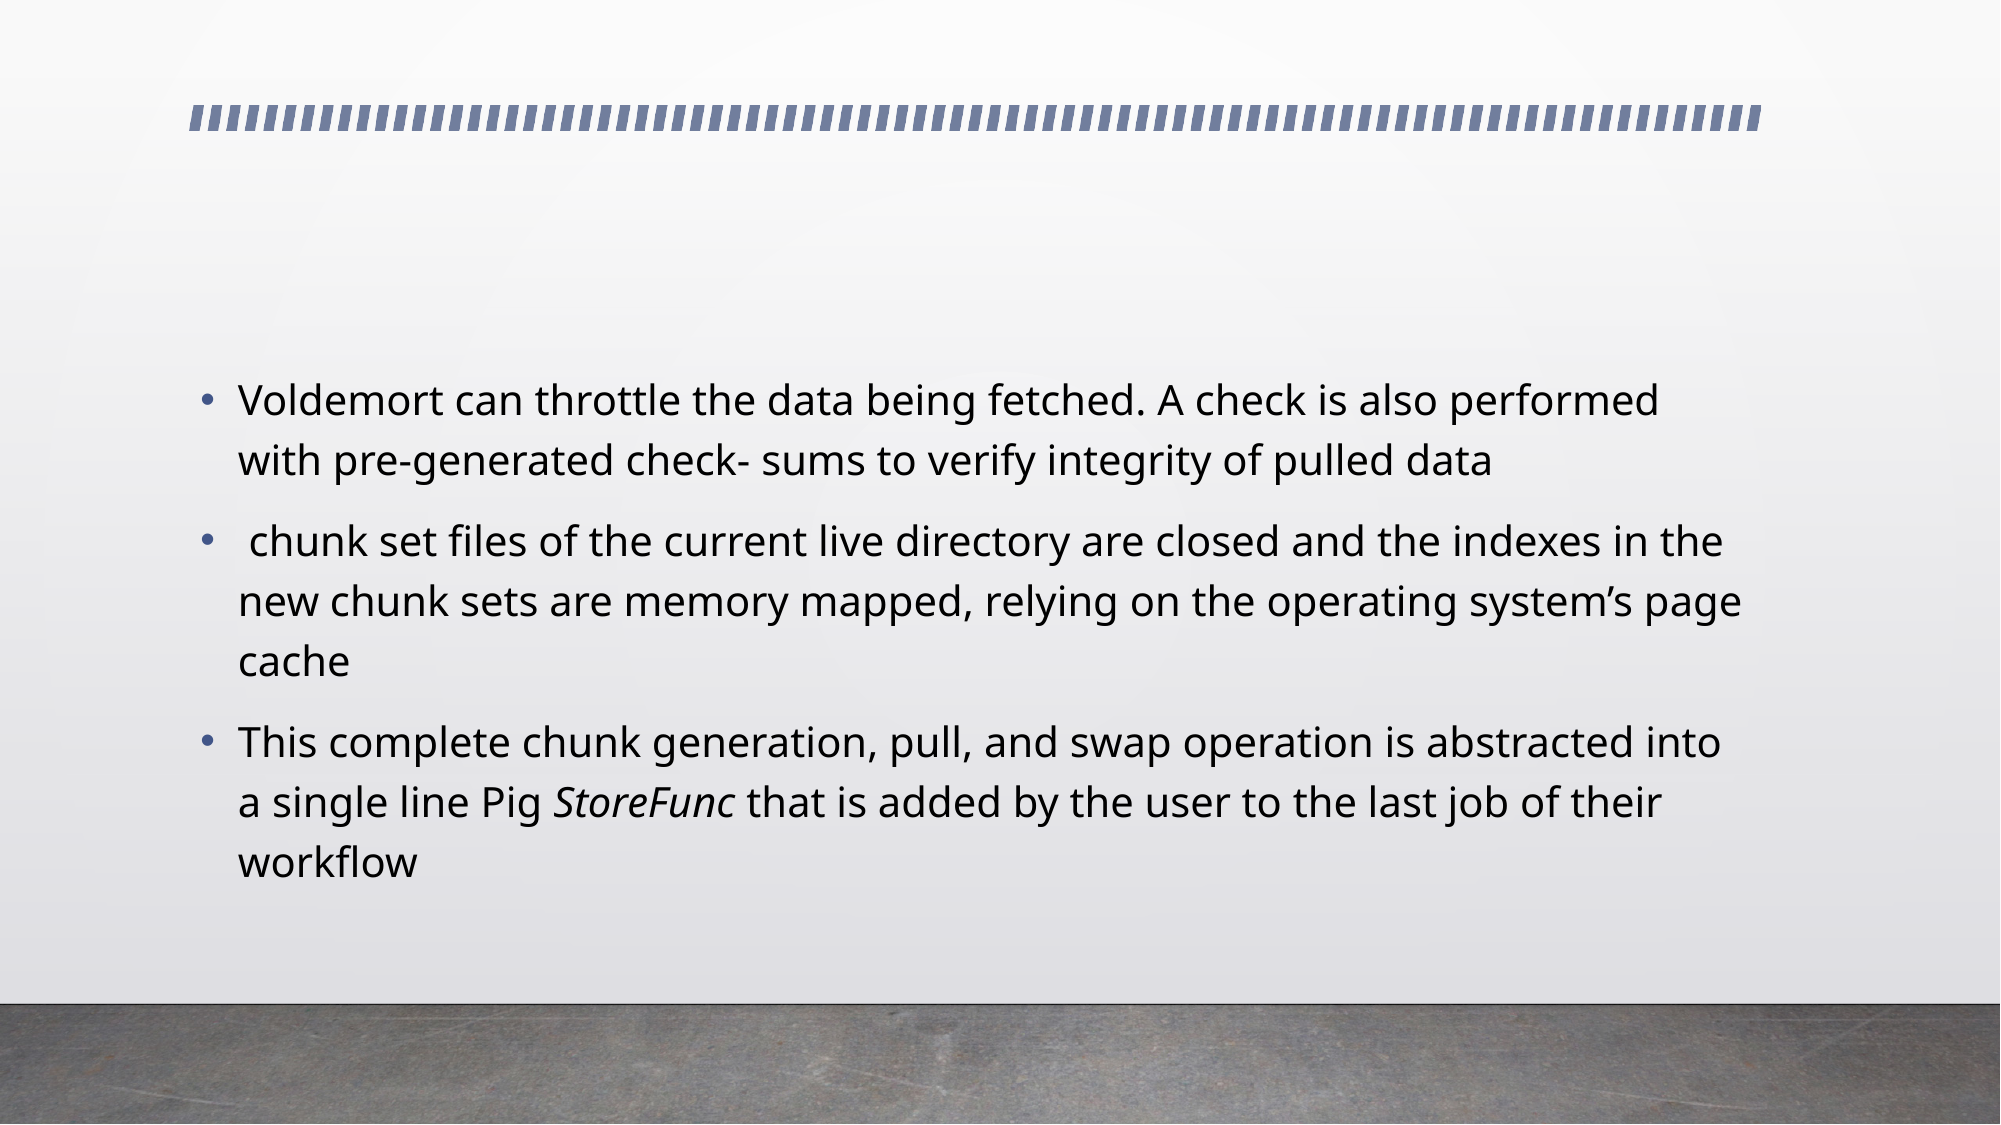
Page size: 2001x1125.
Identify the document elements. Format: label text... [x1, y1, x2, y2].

picture [0, 1004, 2000, 1124]
list Voldemort can throttle the data being fetched. A check is also performed with pre-generated check- sums to verify integrity of pulled data chunk set files of the current live directory are closed and the indexes in the new chunk sets are memory mapped, relying on the operating system’s page cache This complete chunk generation, pull, and swap operation is abstracted into a single line Pig StoreFunc that is added by the user to the last job of their workflow [185, 356, 1761, 897]
